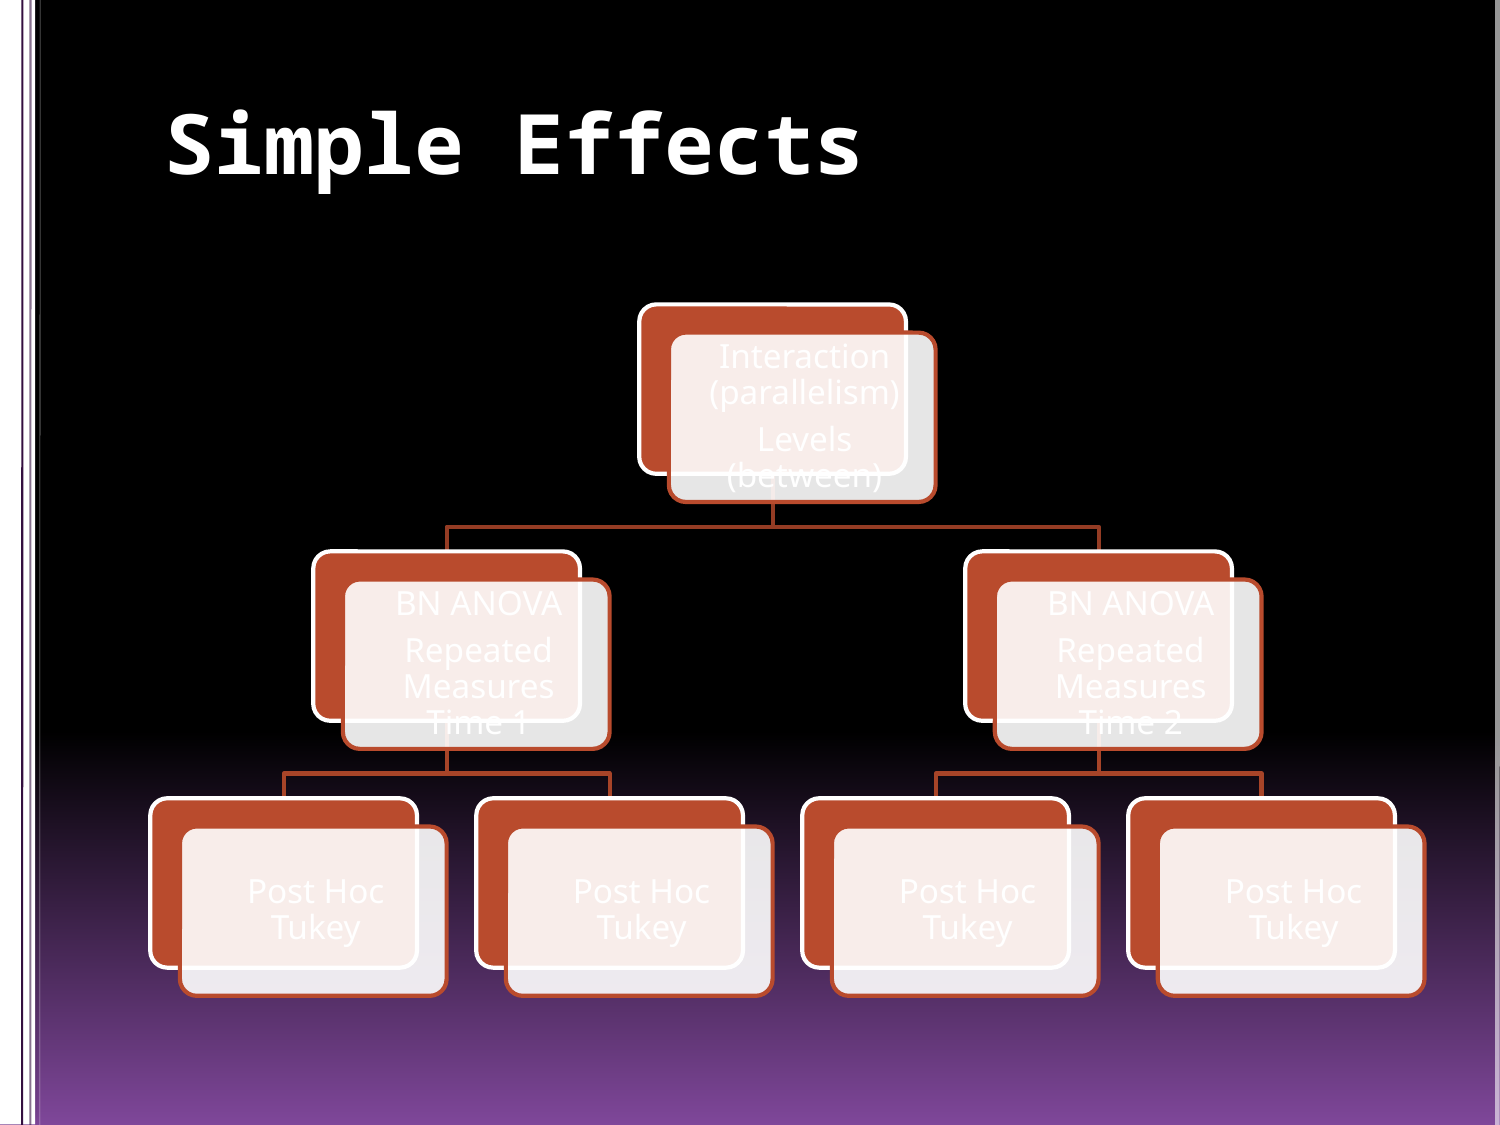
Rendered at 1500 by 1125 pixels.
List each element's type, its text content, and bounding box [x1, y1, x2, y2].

title Simple Effects [150, 83, 1425, 234]
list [149, 257, 1426, 1043]
